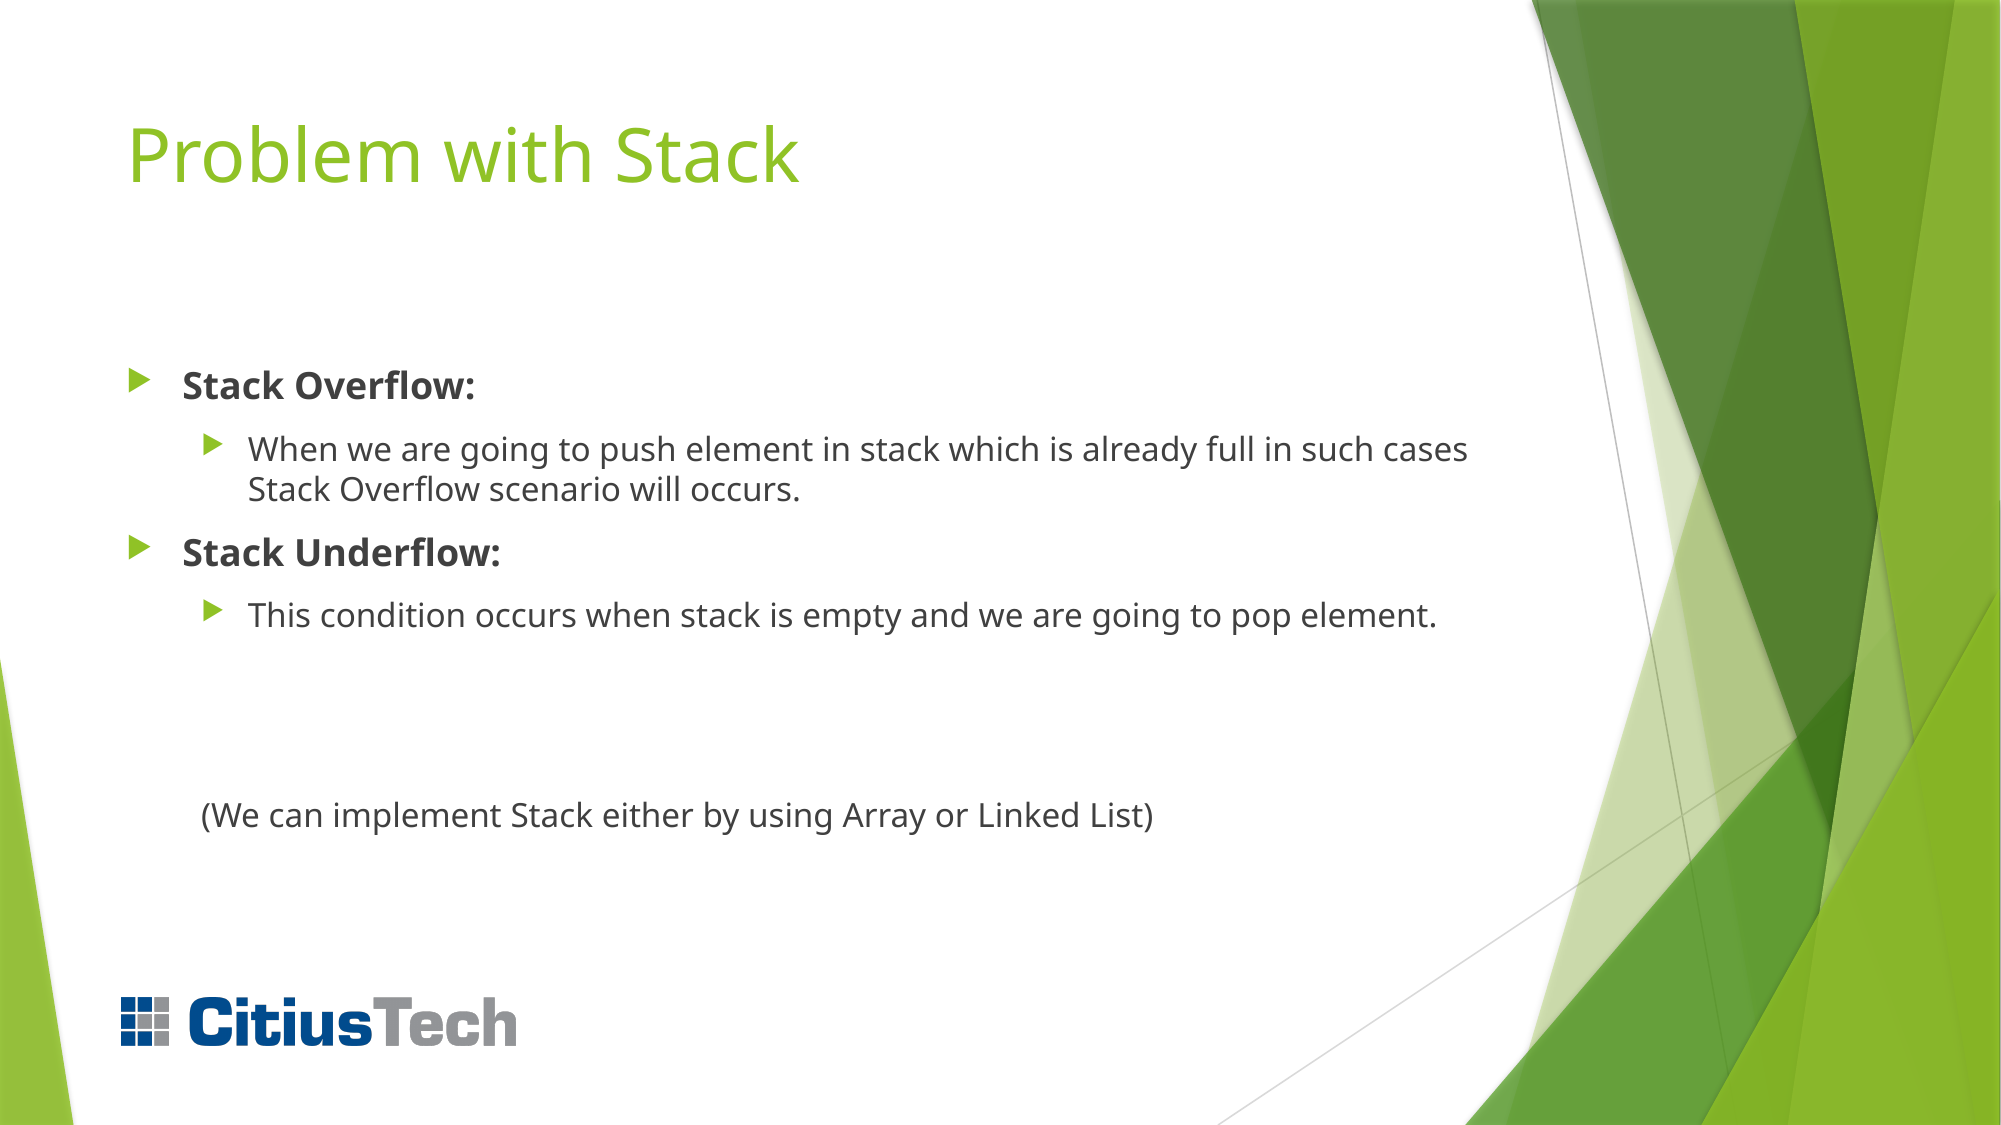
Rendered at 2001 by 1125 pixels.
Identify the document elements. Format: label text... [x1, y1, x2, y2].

list Stack Overflow: When we are going to push element in stack which is already full in such cases Stack Overflow scenario will occurs. Stack Underflow: This condition occurs when stack is empty and we are going to pop element. (We can implement Stack either by using Array or Linked List) [111, 354, 1522, 910]
title Problem with Stack [111, 99, 1522, 317]
picture [121, 997, 516, 1046]
